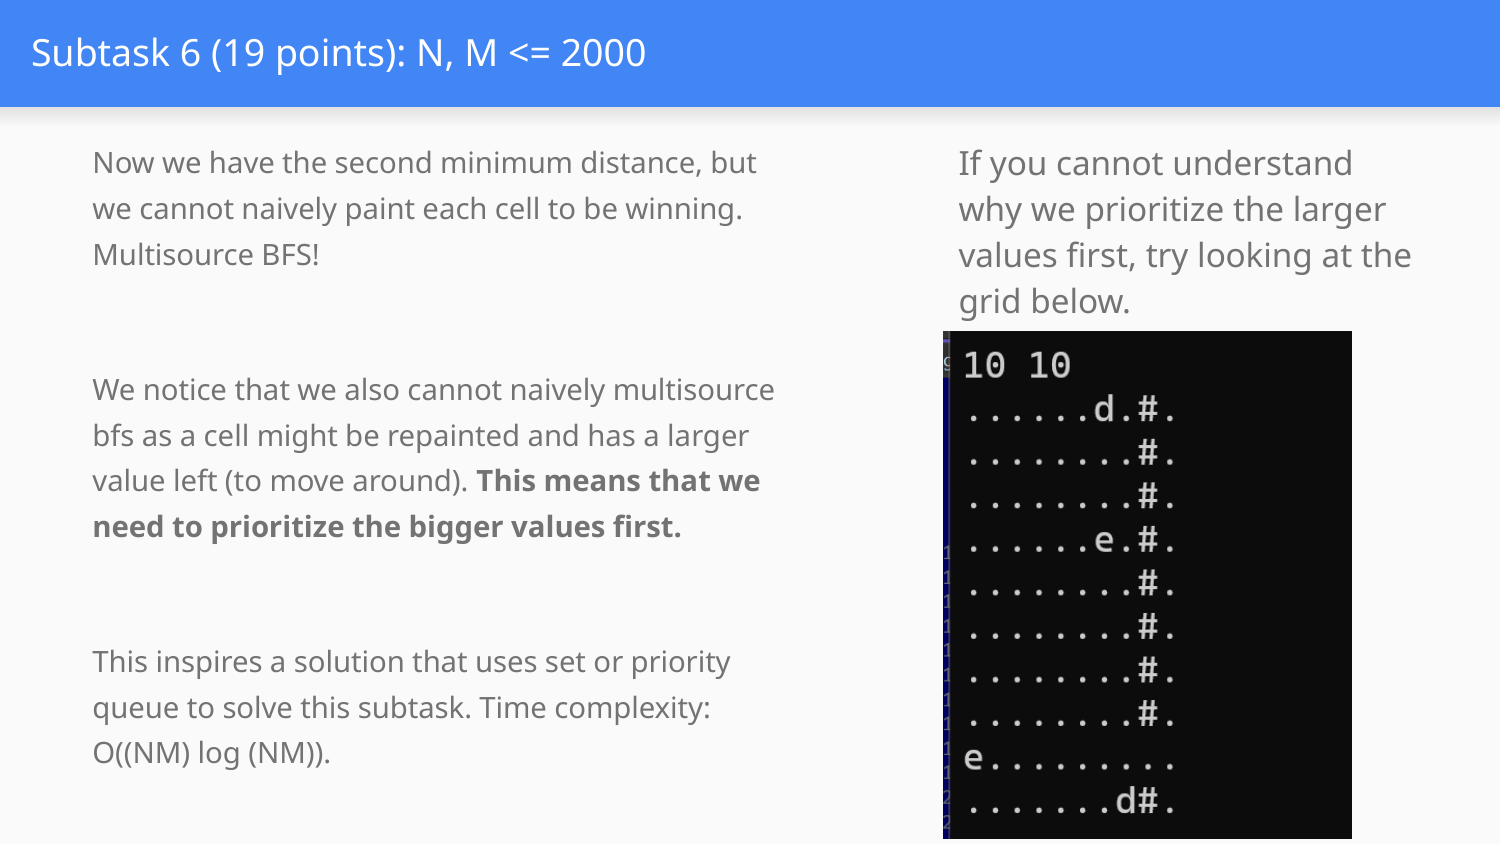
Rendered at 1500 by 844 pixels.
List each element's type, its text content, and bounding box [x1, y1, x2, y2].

title Subtask 6 (19 points): N, M <= 2000 [16, 2, 1464, 102]
text_box If you cannot understand why we prioritize the larger values first, try looking at the grid below. [943, 121, 1432, 336]
list Now we have the second minimum distance, but we cannot naively paint each cell to be winning. Multisource BFS! We notice that we also cannot naively multisource bfs as a cell might be repainted and has a larger value left (to move around). This means that we need to prioritize the bigger values first. This inspires a solution that uses set or priority queue to solve this subtask. Time complexity: O((NM) log (NM)). [77, 121, 799, 813]
picture [943, 331, 1352, 839]
